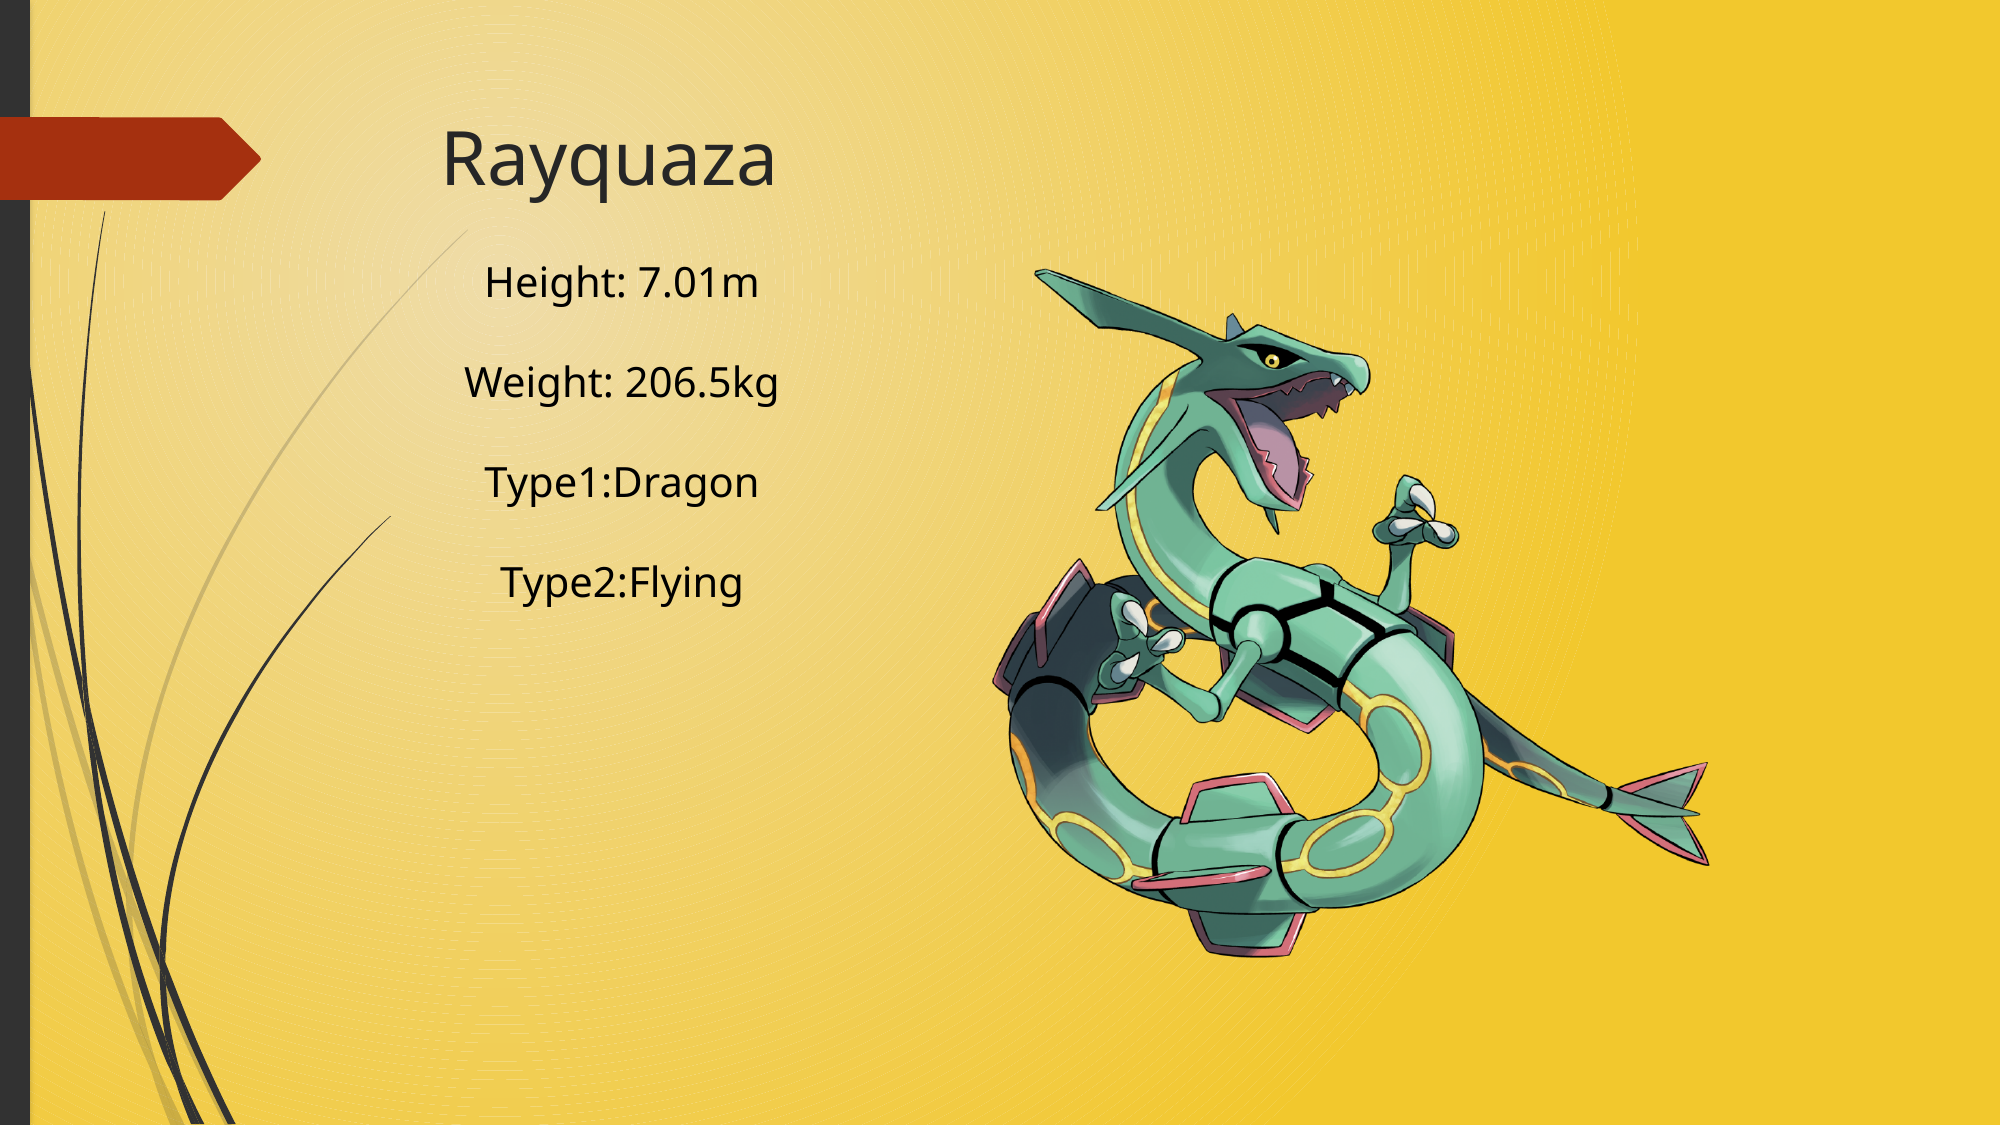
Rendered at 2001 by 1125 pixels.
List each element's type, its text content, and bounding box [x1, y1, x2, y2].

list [956, 248, 1746, 978]
text_box Height: 7.01m Weight: 206.5kg Type1:Dragon Type2:Flying [329, 248, 915, 614]
title Rayquaza [425, 102, 1888, 313]
